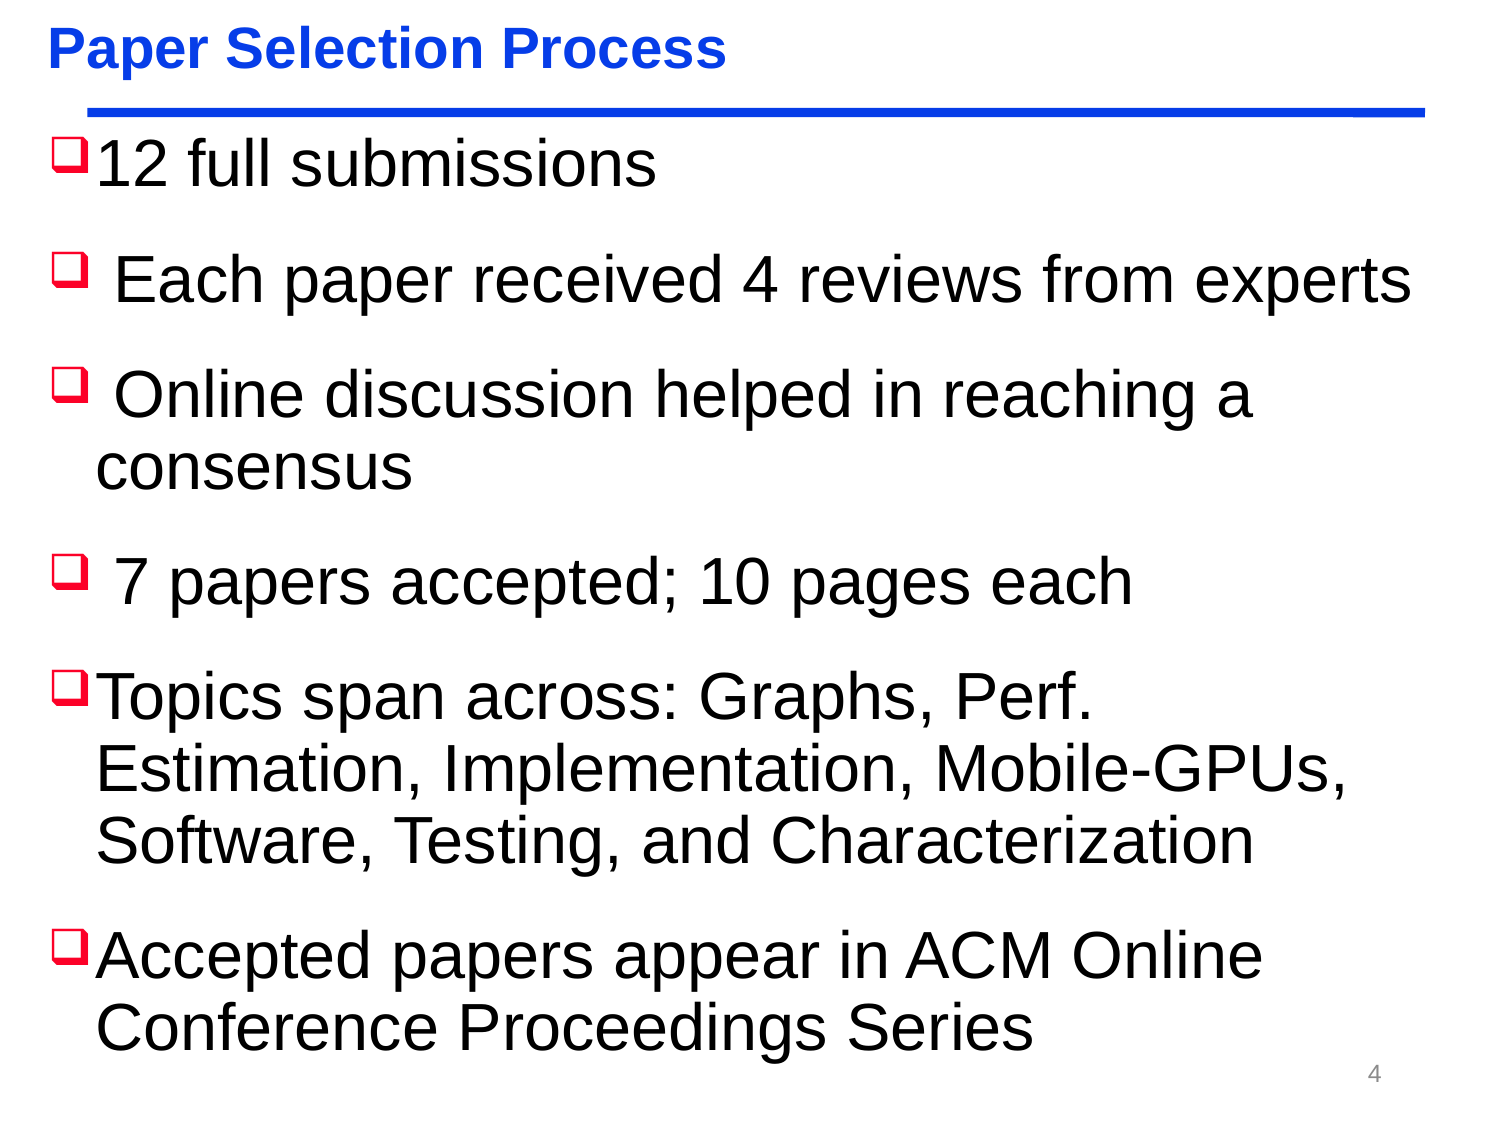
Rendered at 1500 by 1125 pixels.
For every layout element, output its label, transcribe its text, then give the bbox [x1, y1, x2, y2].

list 12 full submissions Each paper received 4 reviews from experts Online discussion helped in reaching a consensus 7 papers accepted; 10 pages each Topics span across: Graphs, Perf. Estimation, Implementation, Mobile-GPUs, Software, Testing, and Characterization Accepted papers appear in ACM Online Conference Proceedings Series [36, 124, 1438, 1125]
slide_number 4 [1059, 1042, 1397, 1103]
title Paper Selection Process [36, 15, 1376, 86]
